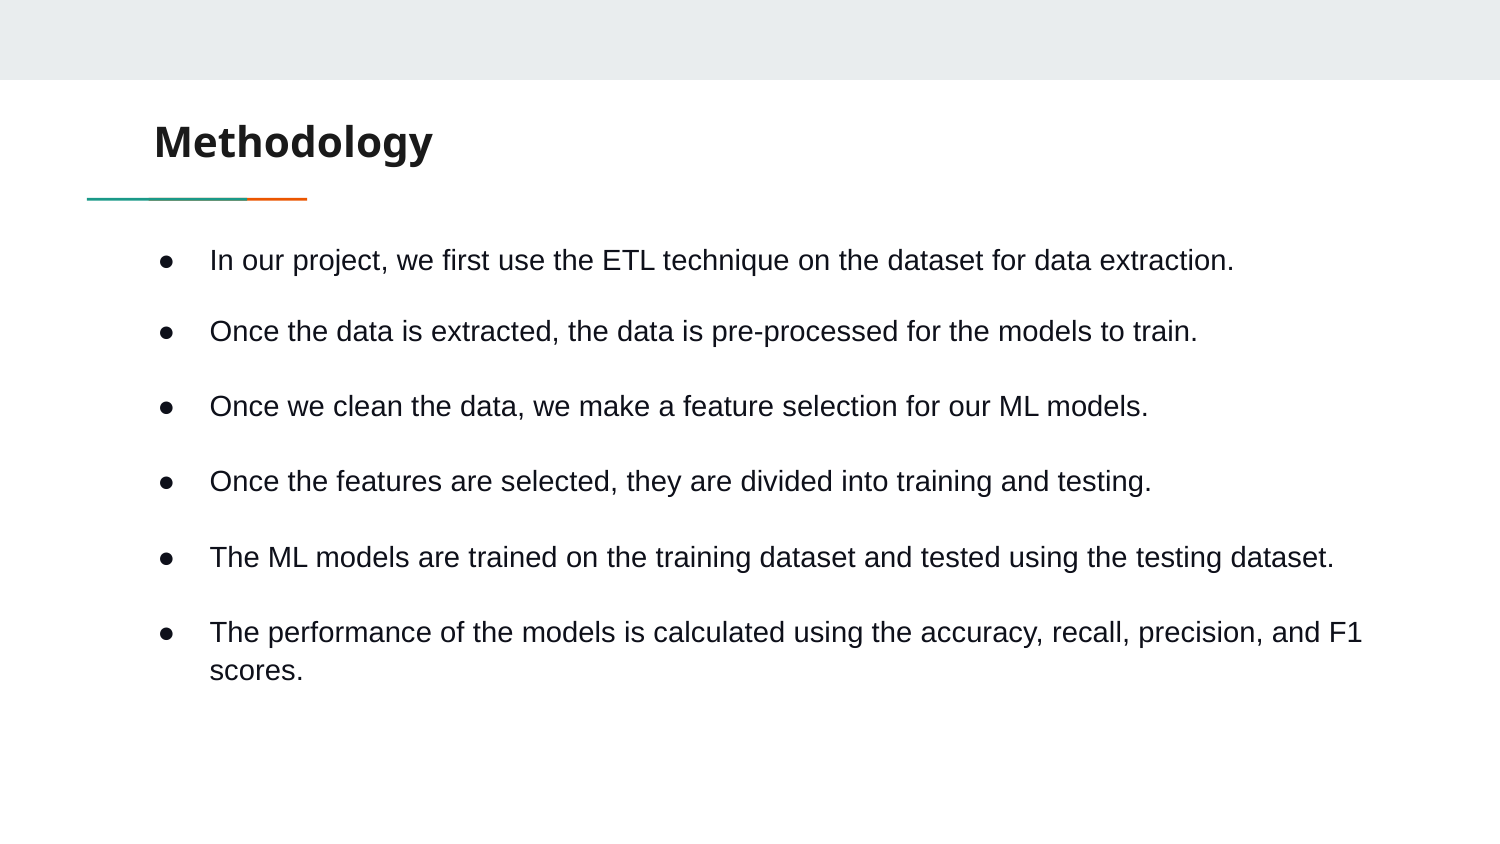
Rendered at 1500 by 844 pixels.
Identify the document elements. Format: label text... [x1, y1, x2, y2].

list In our project, we first use the ETL technique on the dataset for data extraction. Once the data is extracted, the data is pre-processed for the models to train. Once we clean the data, we make a feature selection for our ML models. Once the features are selected, they are divided into training and testing. The ML models are trained on the training dataset and tested using the testing dataset. The performance of the models is calculated using the accuracy, recall, precision, and F1 scores. [119, 224, 1474, 814]
title Methodology [138, 97, 1400, 186]
